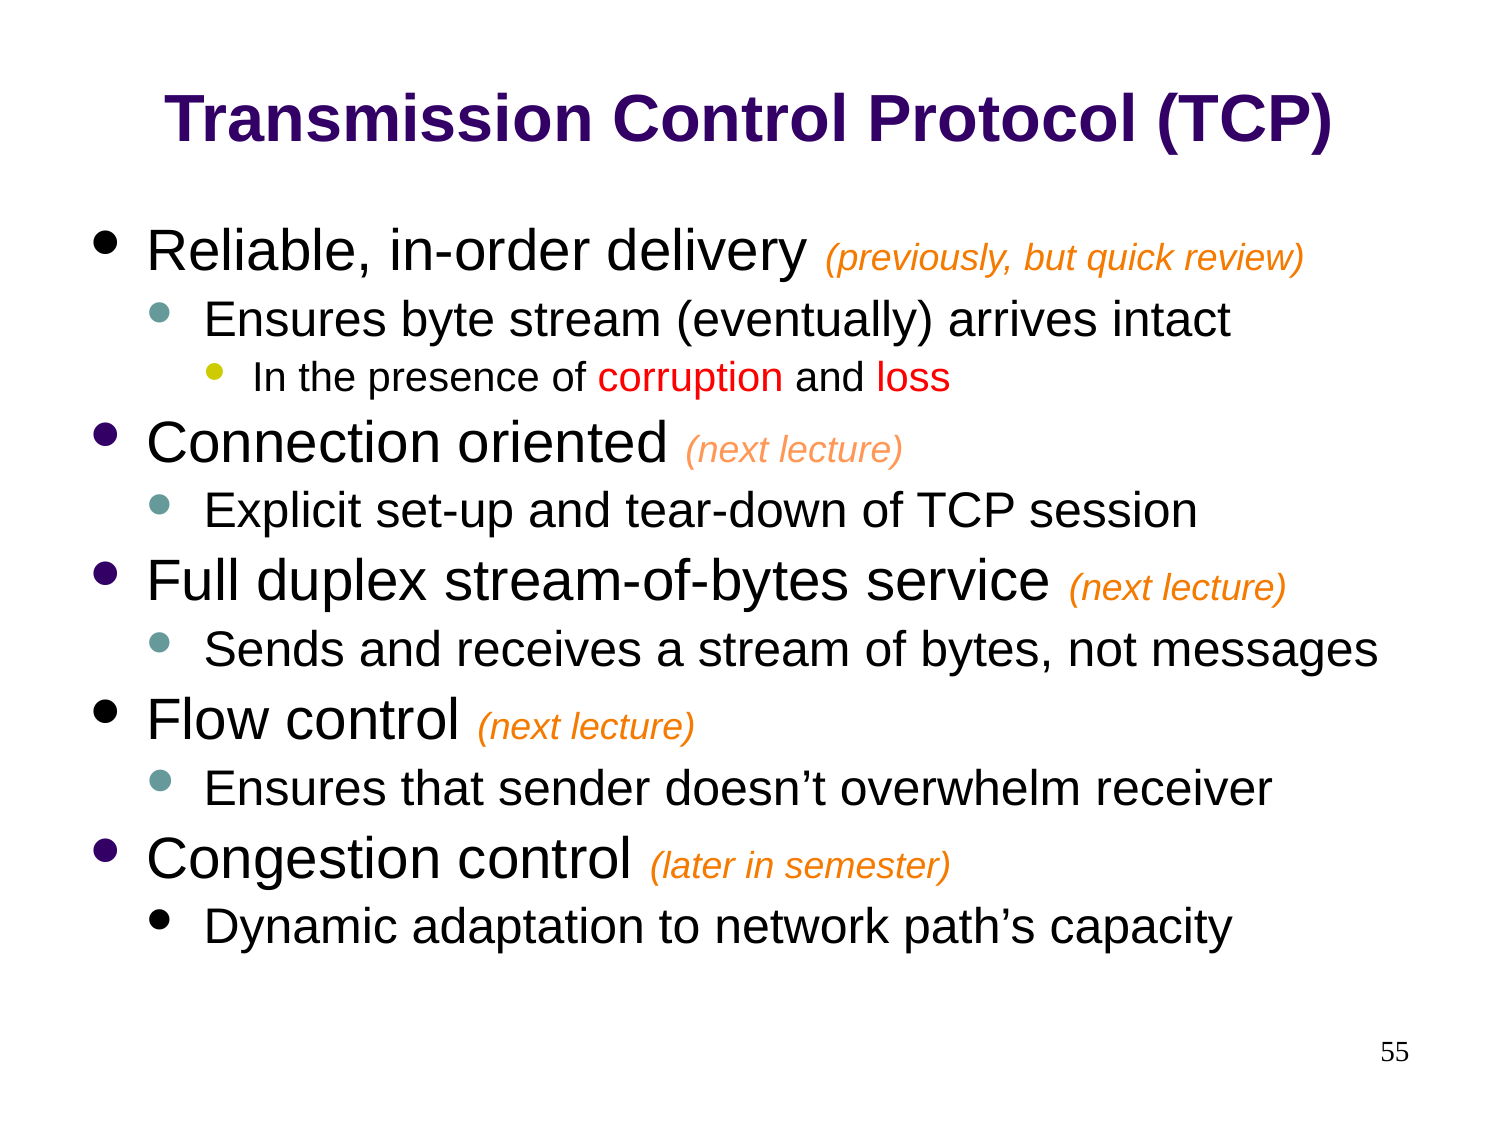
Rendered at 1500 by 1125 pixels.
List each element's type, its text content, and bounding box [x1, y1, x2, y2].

title Transmission Control Protocol (TCP) [0, 20, 1500, 163]
list Reliable, in-order delivery (previously, but quick review) Ensures byte stream (eventually) arrives intact In the presence of corruption and loss Connection oriented (next lecture) Explicit set-up and tear-down of TCP session Full duplex stream-of-bytes service (next lecture) Sends and receives a stream of bytes, not messages Flow control (next lecture) Ensures that sender doesn’t overwhelm receiver Congestion control (later in semester) Dynamic adaptation to network path’s capacity [75, 212, 1475, 1006]
slide_number 55 [1074, 1024, 1426, 1101]
